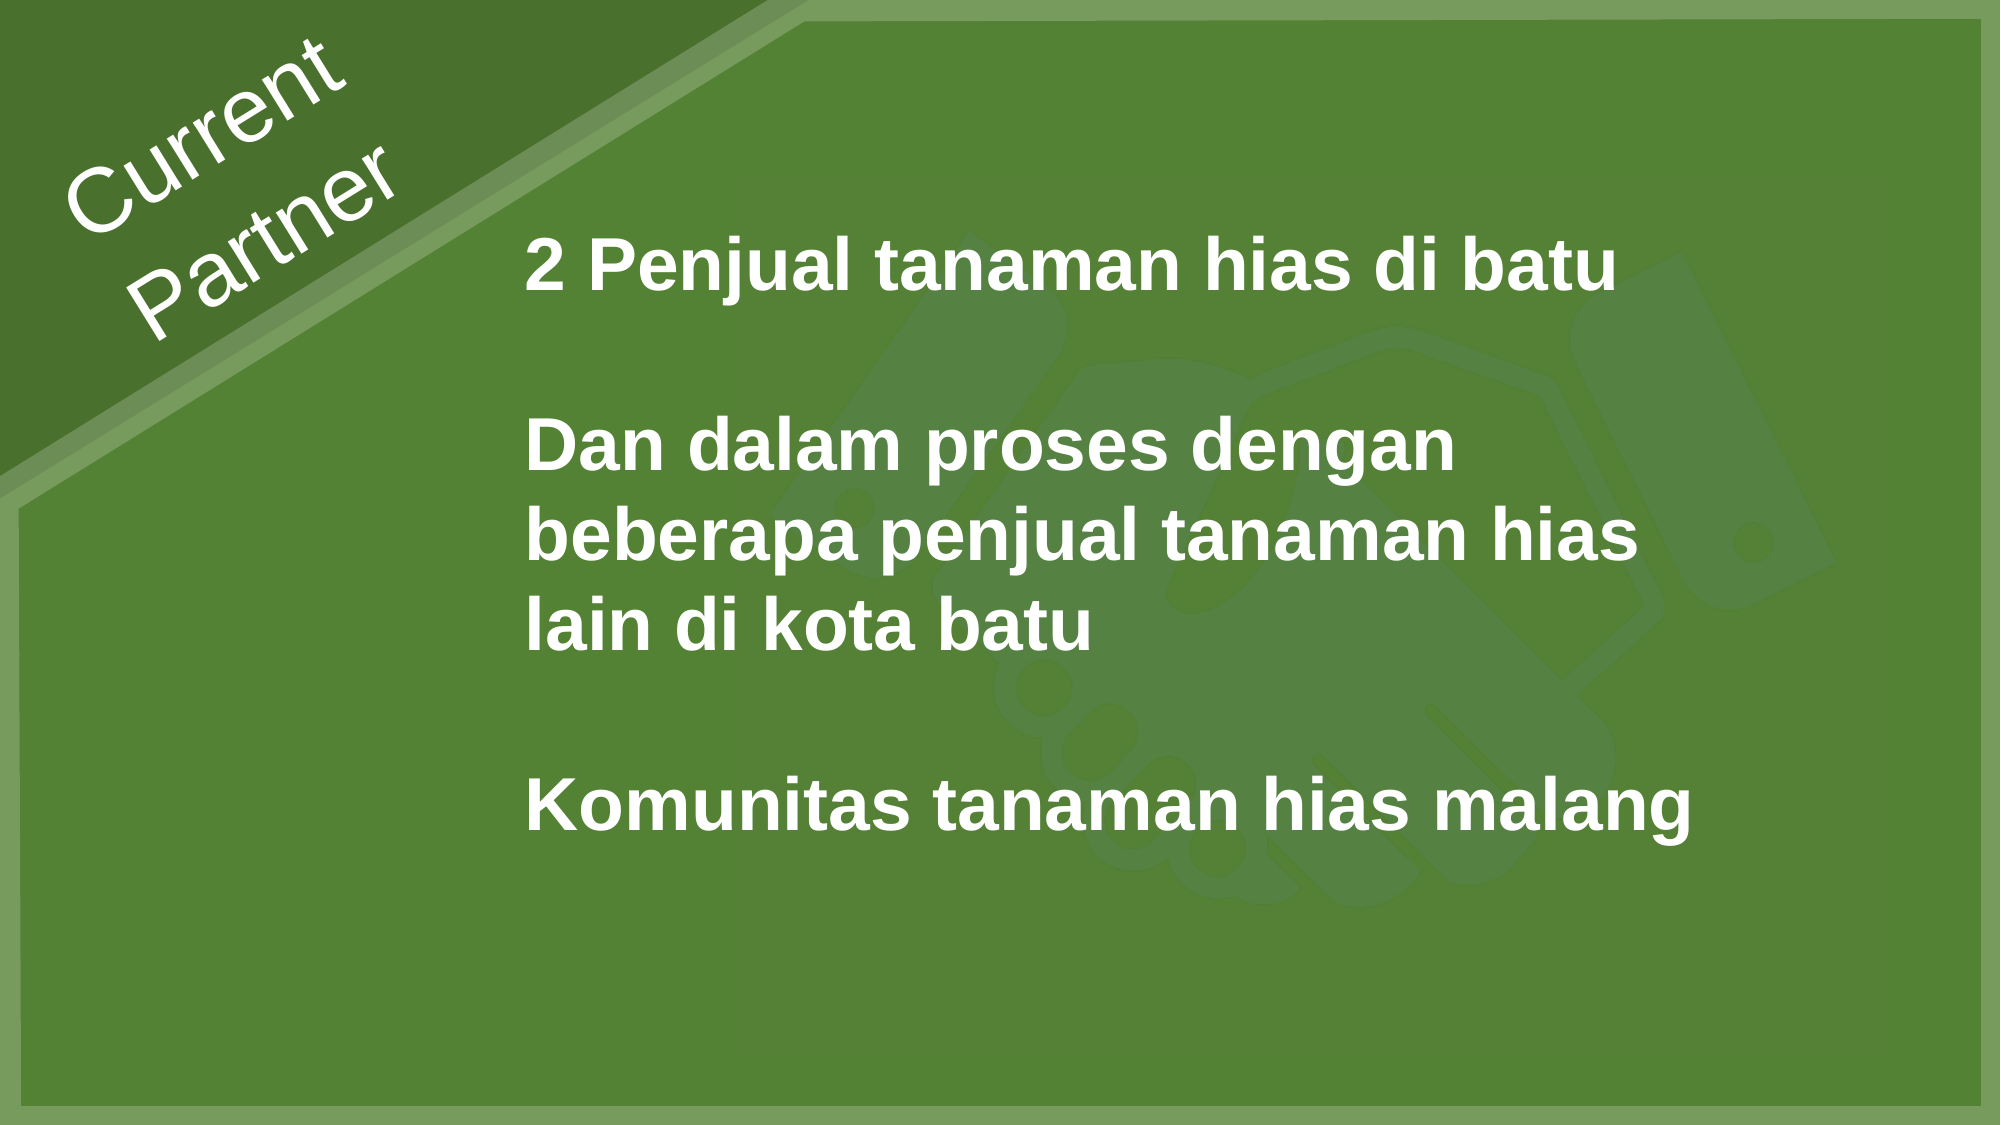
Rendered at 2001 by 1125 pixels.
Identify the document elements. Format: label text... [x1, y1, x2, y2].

text_box [0, 0, 2000, 1125]
picture [770, 35, 1838, 1103]
text_box Current Partner [0, 0, 843, 524]
text_box [0, 0, 316, 197]
text_box 2 Penjual tanaman hias di batu Dan dalam proses dengan beberapa penjual tanaman hias lain di kota batu Komunitas tanaman hias malang [510, 207, 765, 1033]
